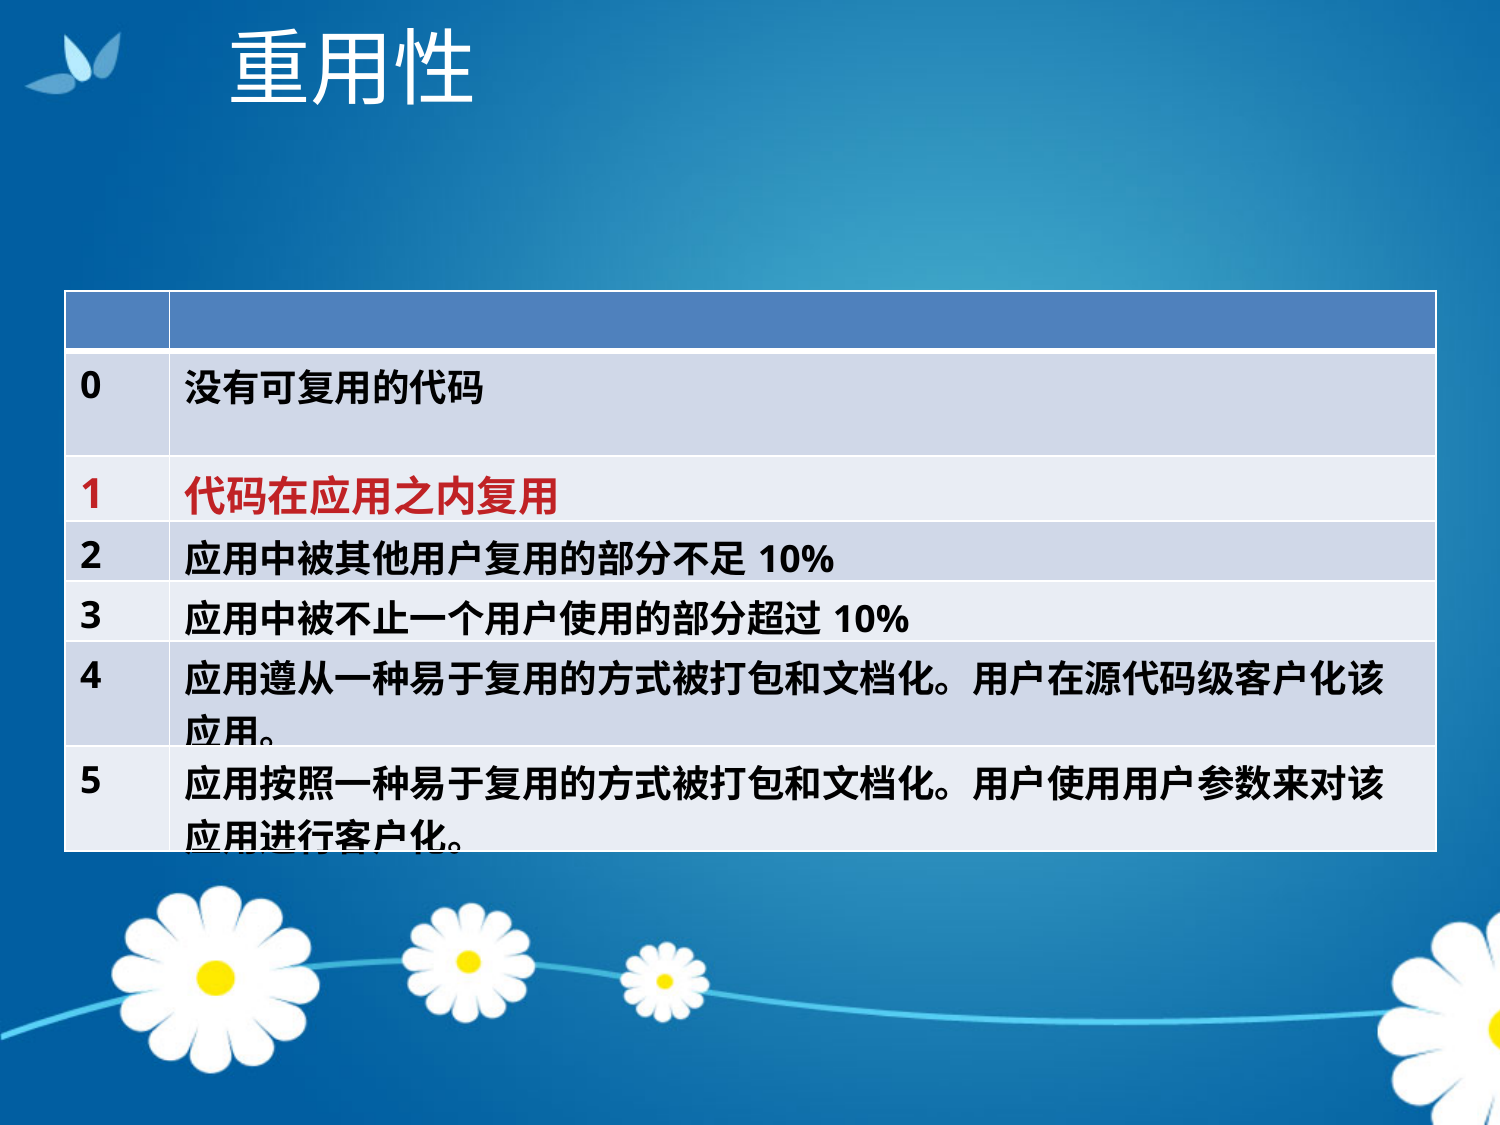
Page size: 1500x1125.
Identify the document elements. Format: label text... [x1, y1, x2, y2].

table_cell 应用中被不止一个用户使用的部分超过10% [170, 582, 1435, 640]
table_cell 4 [66, 642, 169, 745]
table_cell 0 [66, 354, 169, 455]
picture [0, 0, 1500, 1125]
table_cell 2 [66, 522, 169, 580]
table_cell 应用遵从一种易于复用的方式被打包和文档化。用户在源代码级客户化该应用。 [170, 642, 1435, 745]
table_header [66, 292, 169, 348]
table_cell 3 [66, 582, 169, 640]
text_box [111, 880, 314, 1084]
text_box [100, 148, 987, 224]
table_cell 没有可复用的代码 [170, 354, 1435, 455]
text_box 重用性 [212, 7, 668, 123]
table_cell 5 [66, 747, 169, 850]
table_cell 应用中被其他用户复用的部分不足10% [170, 522, 1435, 580]
table_header [170, 292, 1435, 348]
table_cell 代码在应用之内复用 [170, 457, 1435, 520]
table_cell 1 [66, 457, 169, 520]
table_cell 应用按照一种易于复用的方式被打包和文档化。用户使用用户参数来对该应用进行客户化。 [170, 747, 1435, 850]
